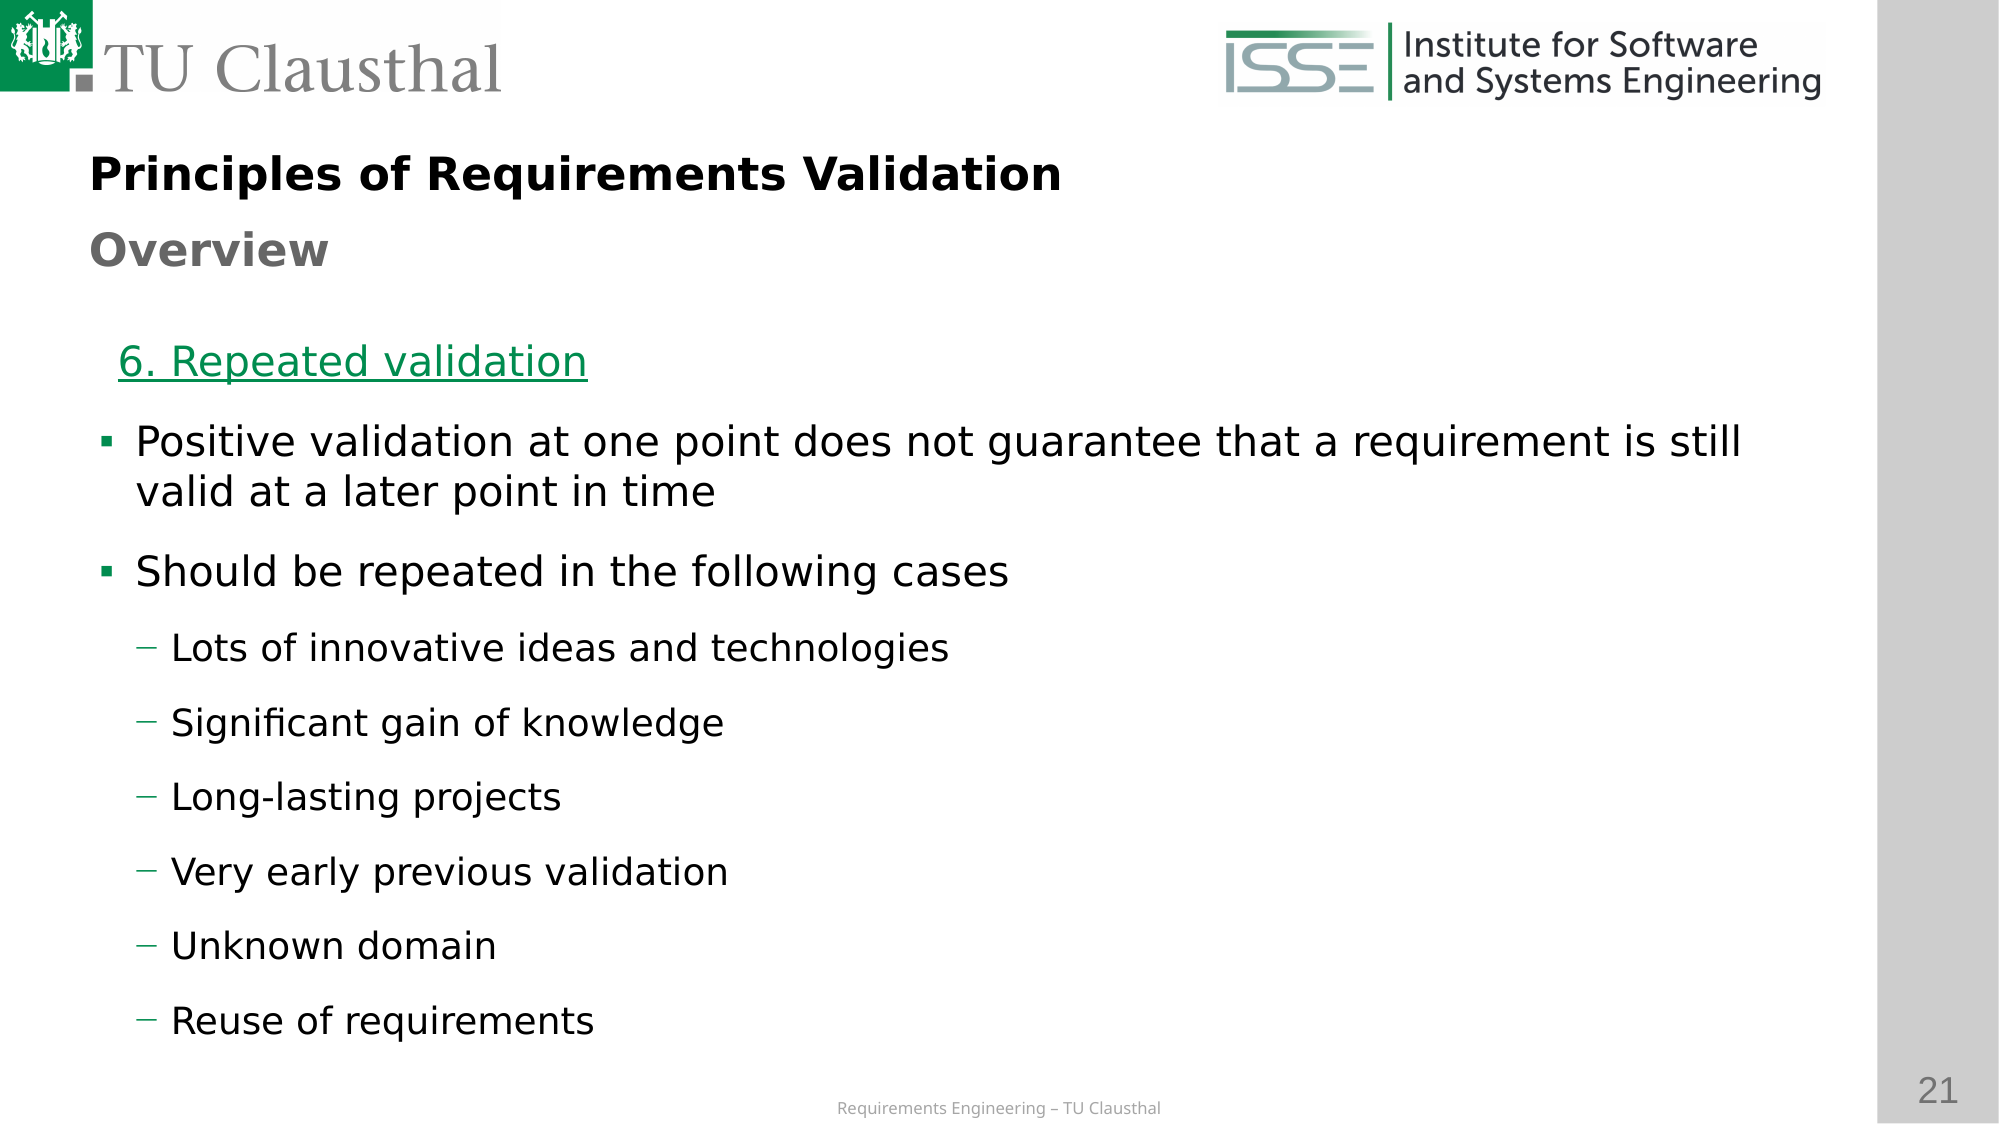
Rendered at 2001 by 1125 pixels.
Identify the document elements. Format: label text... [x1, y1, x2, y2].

text_box Principles of Requirements Validation [88, 118, 1788, 200]
text_box [74, 280, 1423, 995]
text_box Overview [88, 207, 1788, 290]
picture [1218, 22, 1826, 107]
picture [0, 0, 501, 92]
list 6. Repeated validation Positive validation at one point does not guarantee that a requirement is still valid at a later point in time Should be repeated in the following cases Lots of innovative ideas and technologies Significant gain of knowledge Long-lasting projects Very early previous validation Unknown domain Reuse of requirements [99, 290, 1837, 1087]
